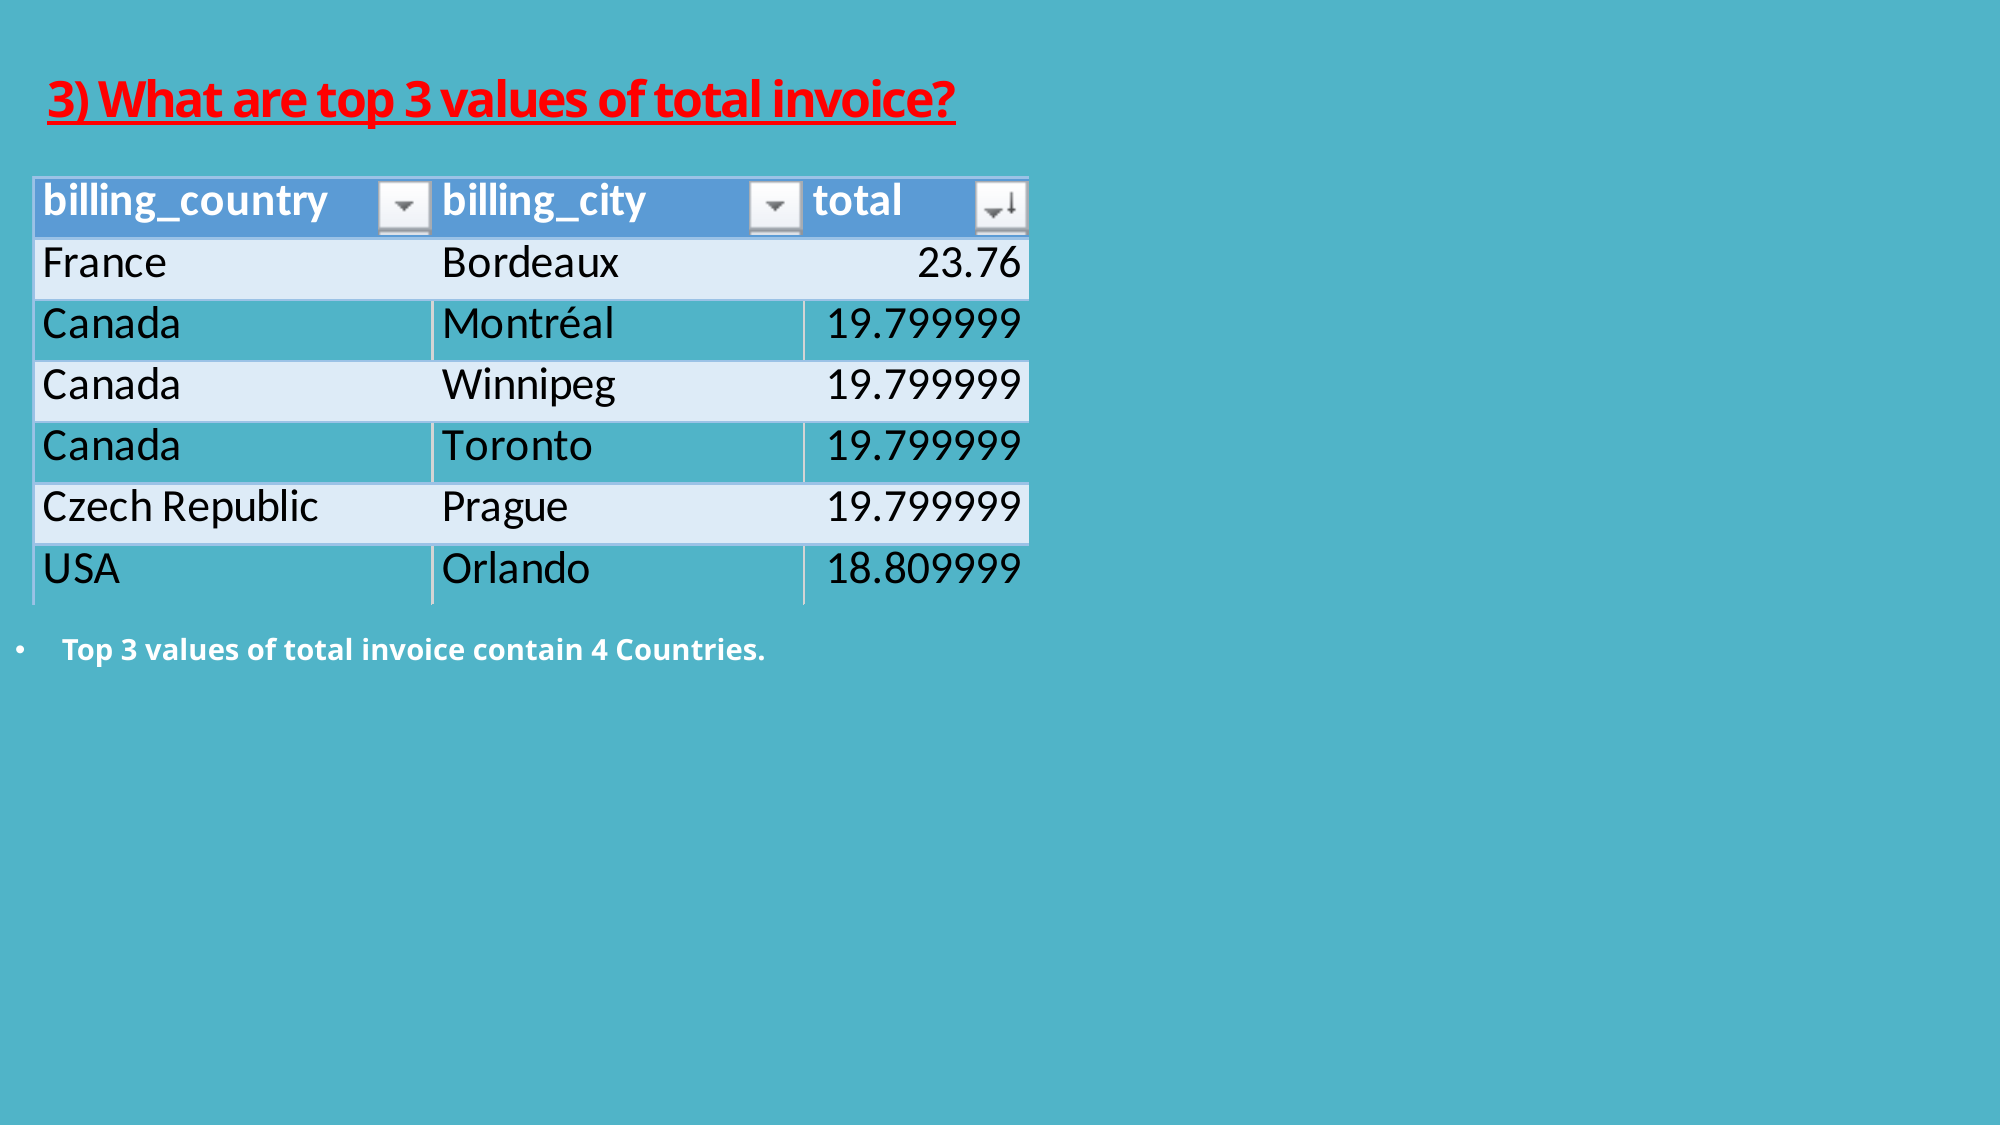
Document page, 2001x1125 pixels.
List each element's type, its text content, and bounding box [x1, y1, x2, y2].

picture [32, 175, 1032, 608]
title 3) What are top 3 values of total invoice? [32, 46, 1073, 135]
subtitle Top 3 values of total invoice contain 4 Countries. [0, 629, 1949, 701]
